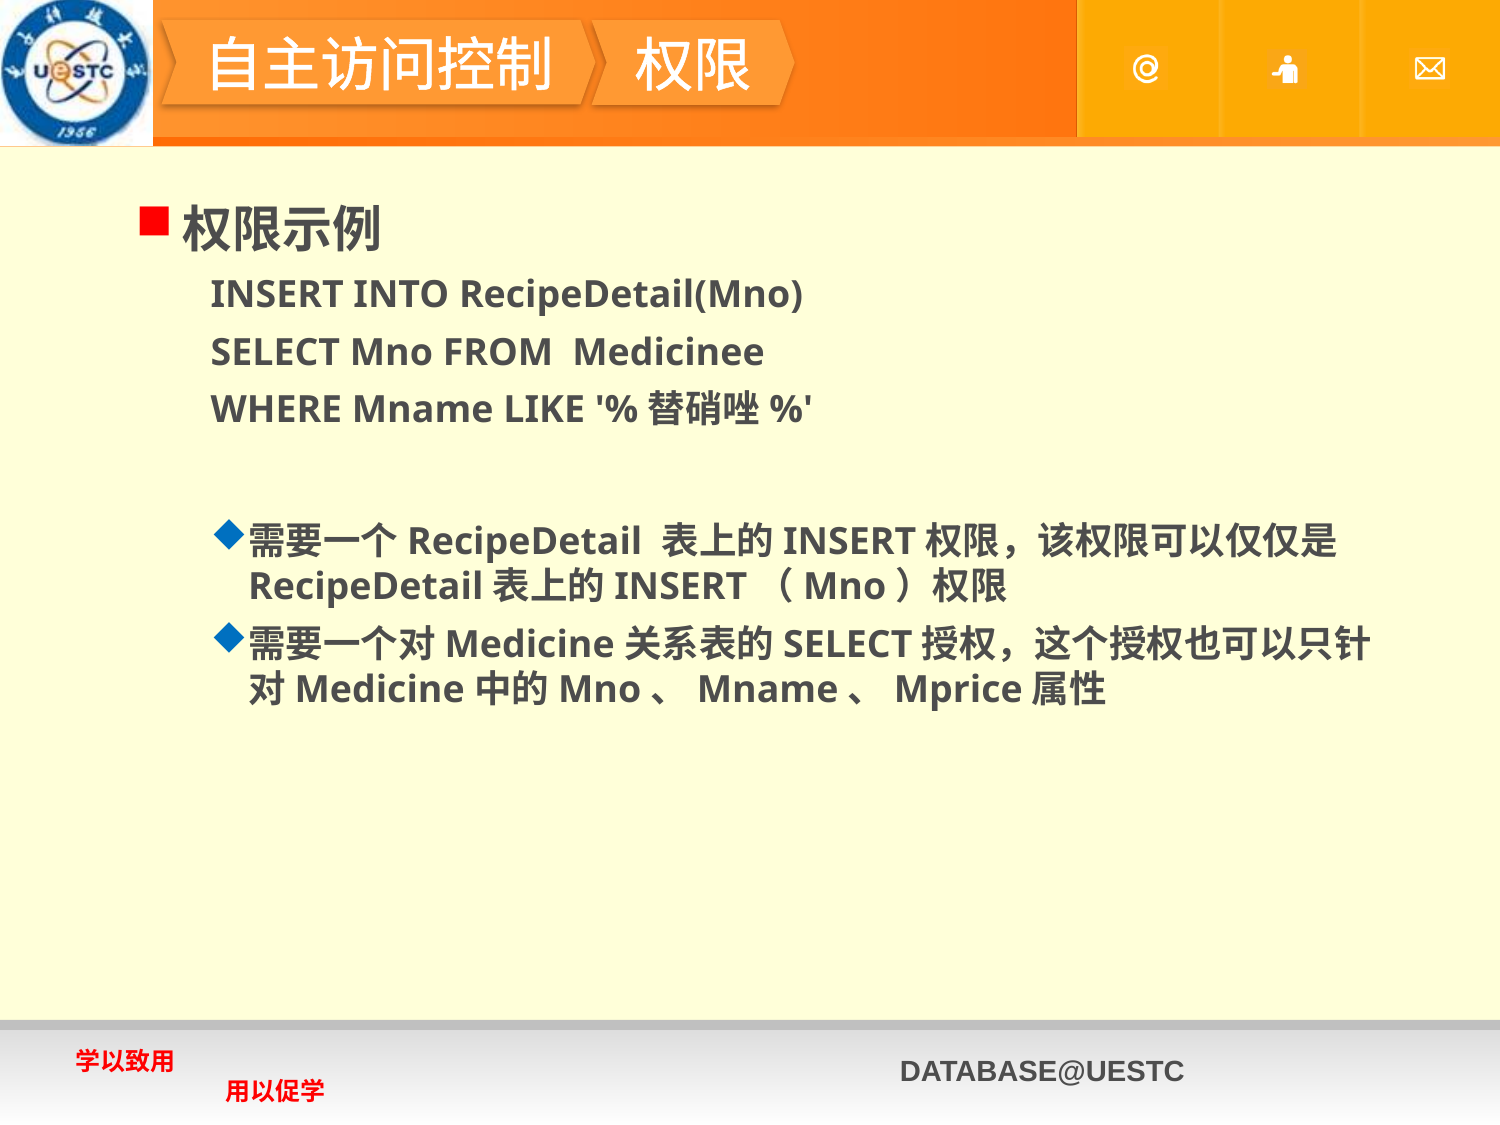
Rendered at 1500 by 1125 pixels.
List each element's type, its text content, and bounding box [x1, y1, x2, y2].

list 权限示例 INSERT INTO RecipeDetail(Mno) SELECT Mno FROM Medicinee WHERE Mname LIKE '%替硝唑%' 需要一个RecipeDetail 表上的INSERT权限，该权限可以仅仅是RecipeDetail表上的INSERT（Mno）权限 需要一个对Medicine关系表的SELECT授权，这个授权也可以只针对Medicine中的Mno、Mname、Mprice属性 [45, 190, 1393, 943]
picture [0, 0, 153, 146]
picture [1425, 48, 1450, 89]
text_box 权限 [591, 20, 795, 105]
text_box 自主访问控制 [161, 19, 596, 105]
title [155, 0, 1425, 140]
